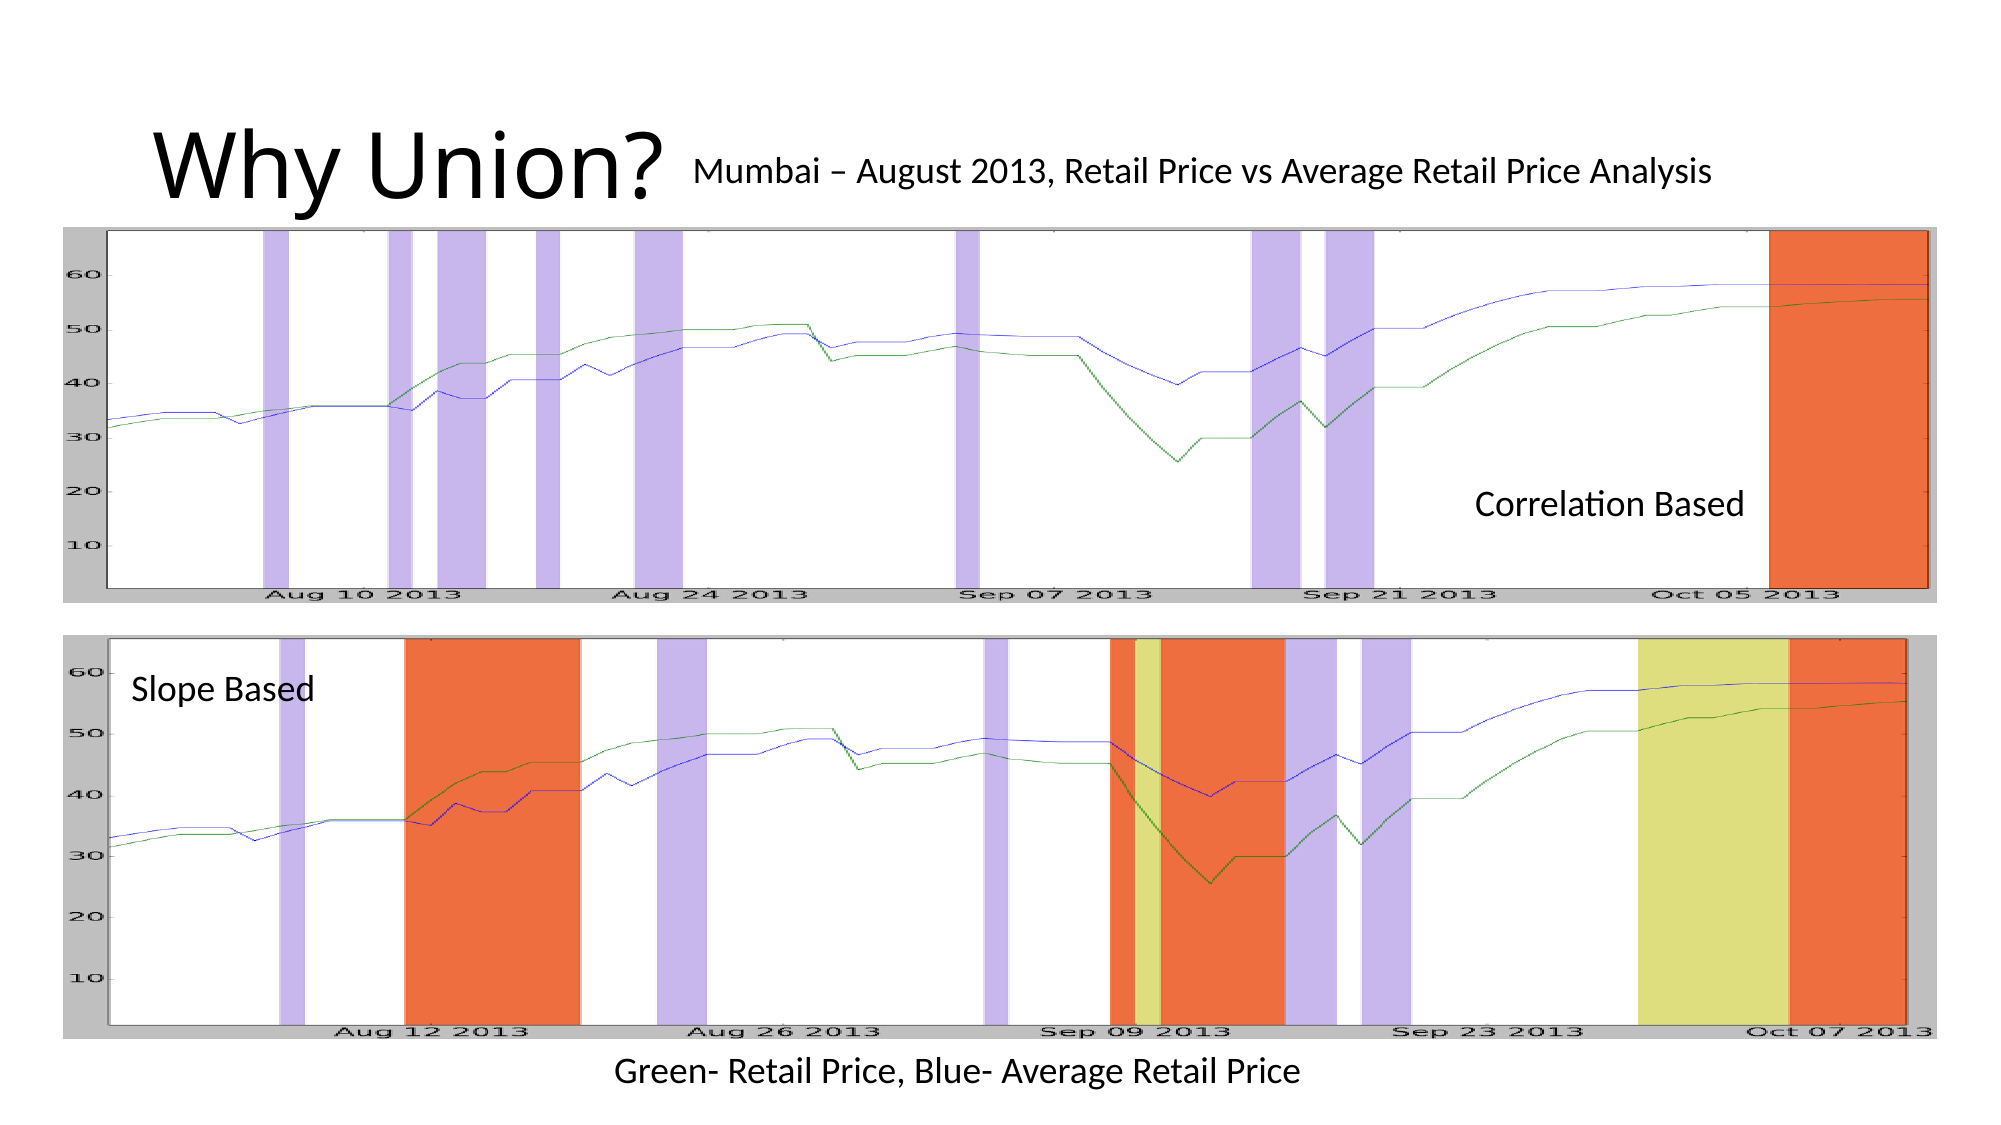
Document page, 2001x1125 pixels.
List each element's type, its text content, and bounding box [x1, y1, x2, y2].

title Why Union? [137, 59, 1863, 227]
picture [63, 227, 1937, 603]
text_box Green- Retail Price, Blue- Average Retail Price [599, 1039, 1359, 1099]
picture [63, 635, 1937, 1039]
text_box Mumbai – August 2013, Retail Price vs Average Retail Price Analysis [677, 138, 1729, 198]
